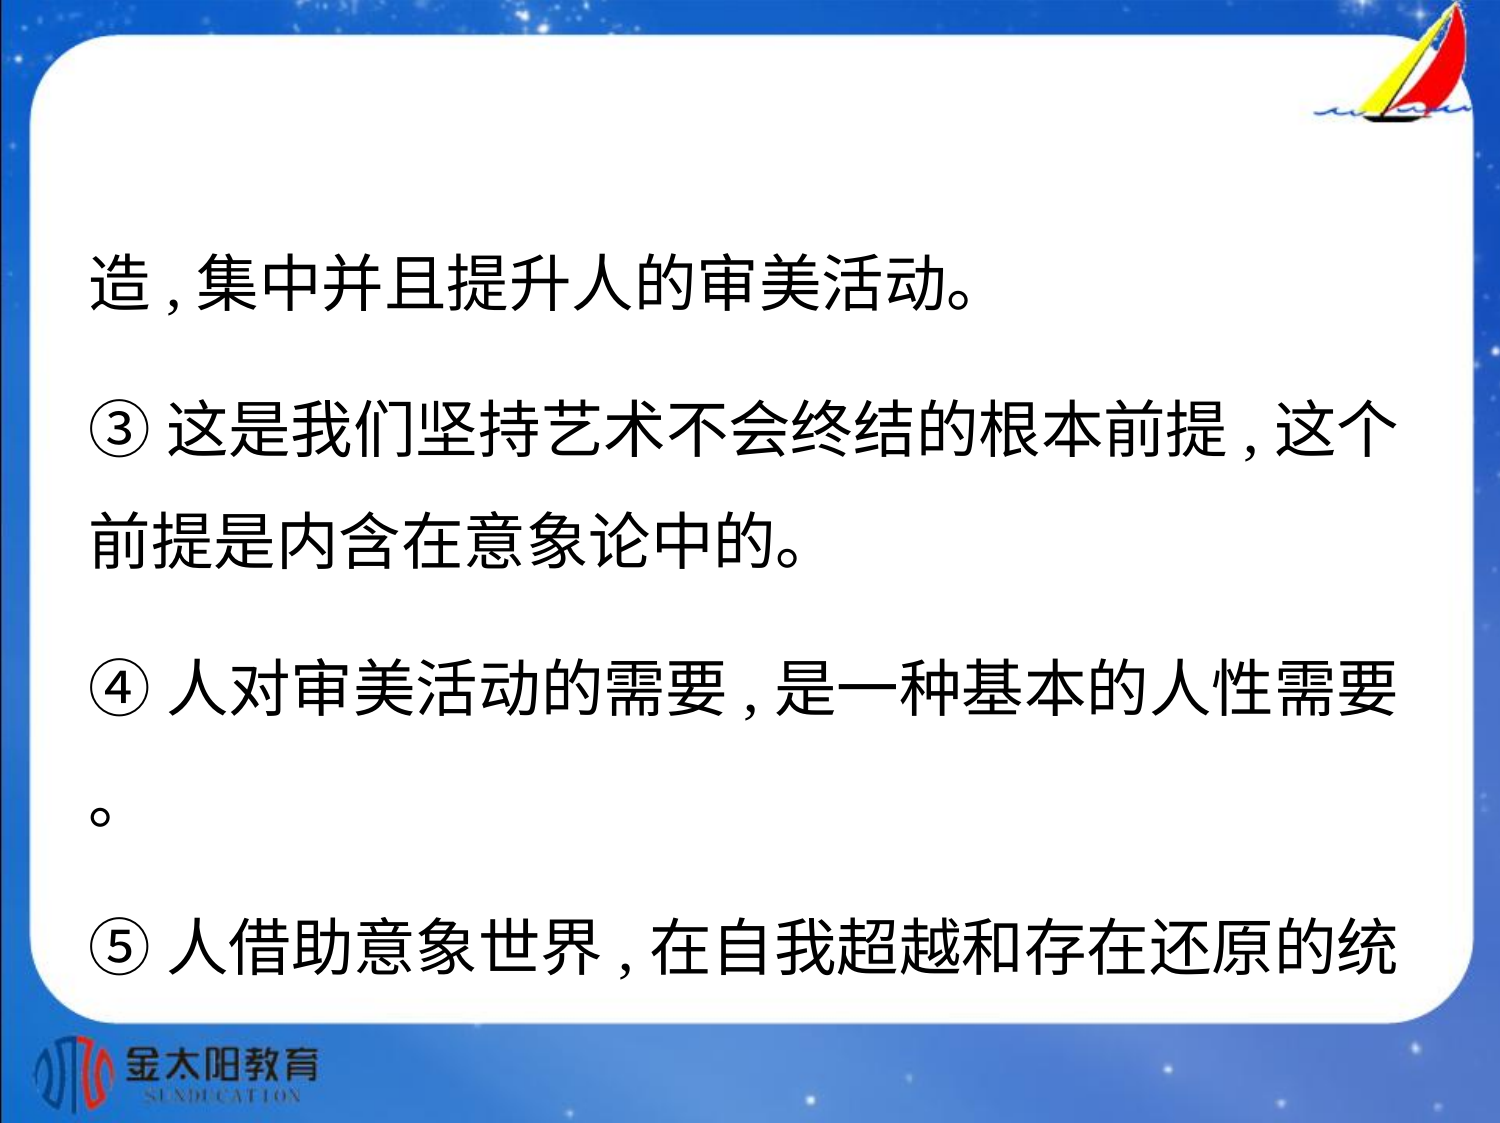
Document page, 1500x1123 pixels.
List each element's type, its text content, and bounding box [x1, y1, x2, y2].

text_box ③这是我们坚持艺术不会终结的根本前提,这个 前提是内含在意象论中的。 [88, 351, 1453, 578]
text_box ⑤人借助意象世界,在自我超越和存在还原的统 [88, 870, 1453, 983]
picture [0, 0, 1500, 1123]
text_box ④人对审美活动的需要,是一种基本的人性需要 。 [88, 611, 1453, 837]
text_box 造,集中并且提升人的审美活动。 [88, 206, 1453, 320]
